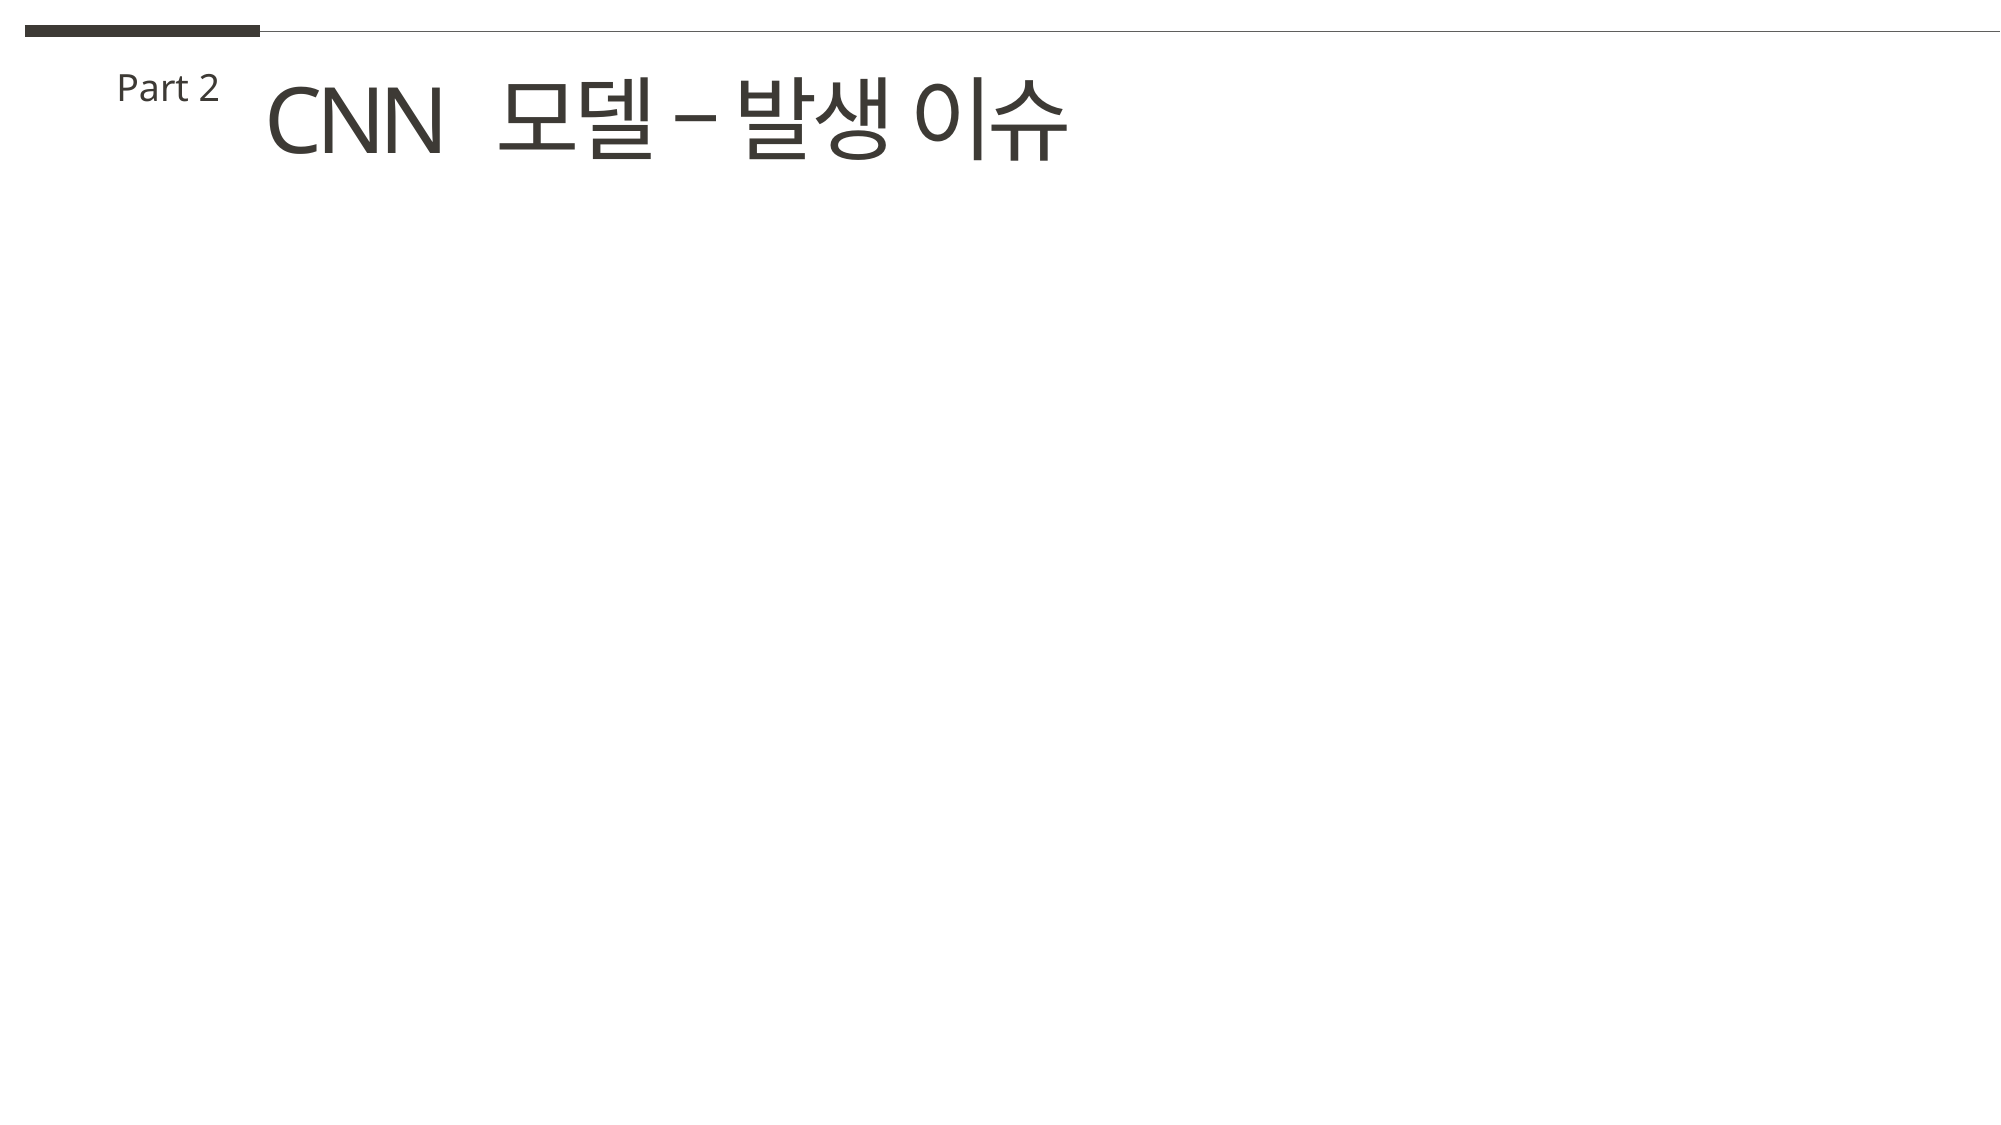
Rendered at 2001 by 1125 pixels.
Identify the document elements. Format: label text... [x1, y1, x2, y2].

text_box Part 2 [101, 56, 236, 117]
text_box CNN 모델 – 발생 이슈 [249, 54, 1107, 179]
